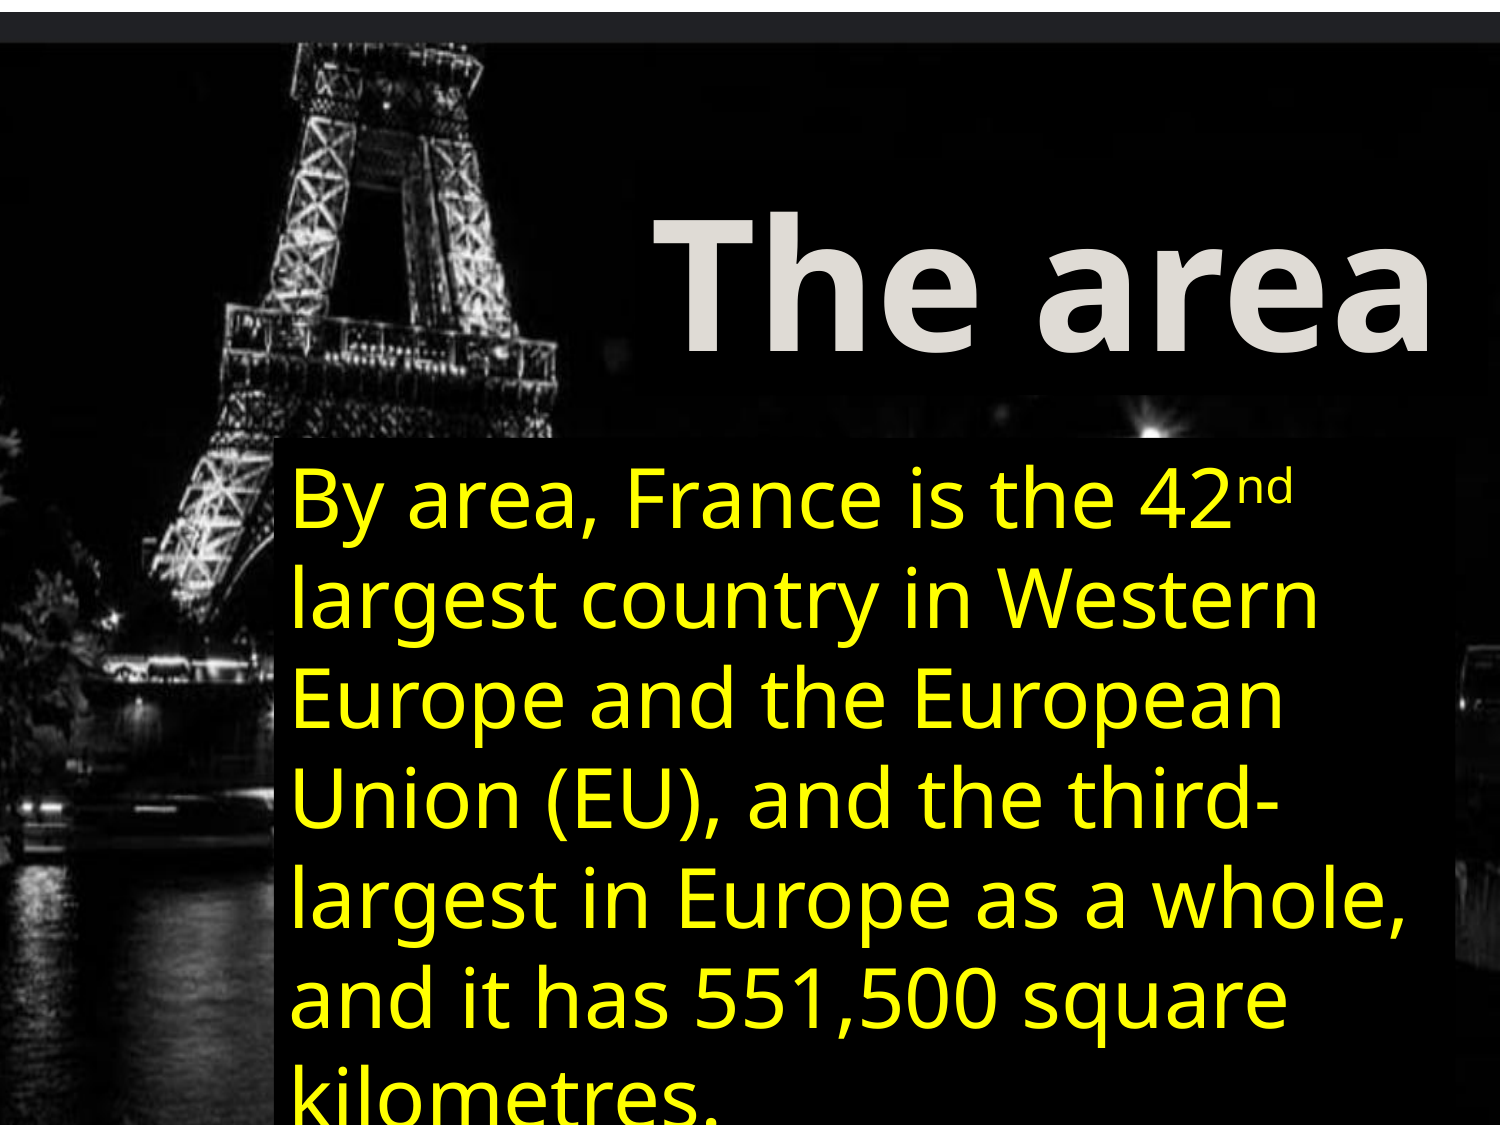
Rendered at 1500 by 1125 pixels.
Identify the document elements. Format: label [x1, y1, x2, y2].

list [0, 11, 1500, 1125]
